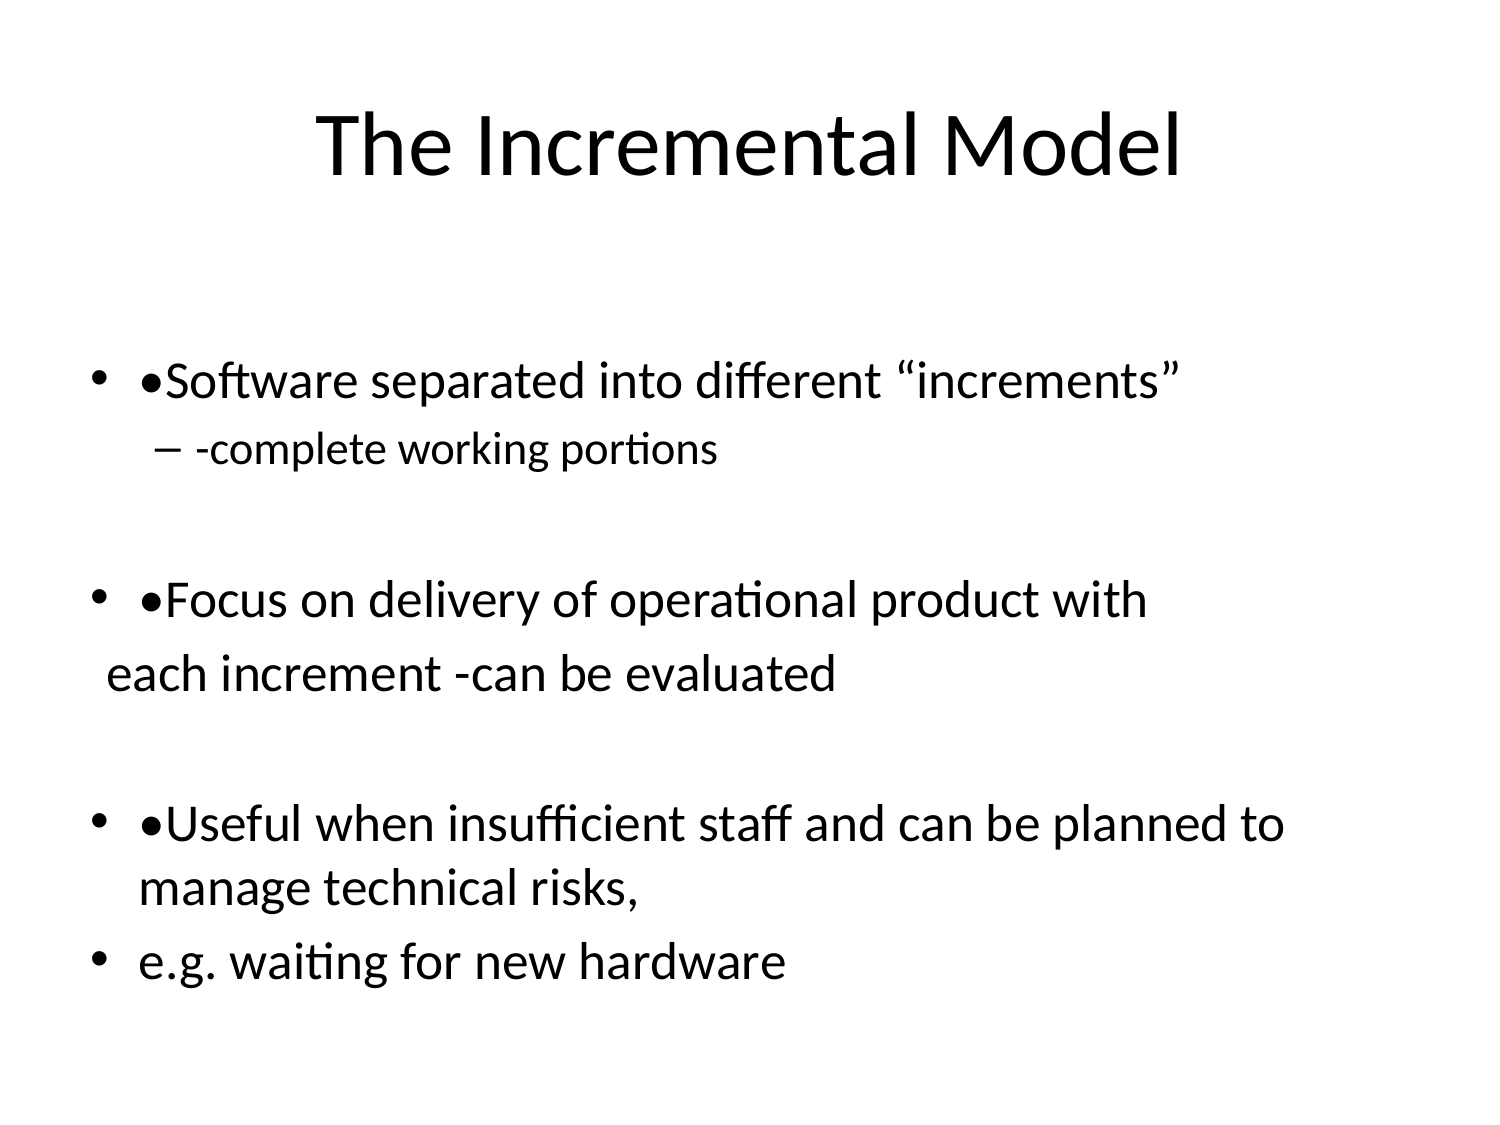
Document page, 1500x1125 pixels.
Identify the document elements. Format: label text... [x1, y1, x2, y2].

title The Incremental Model [75, 45, 1425, 233]
list •Software separated into different “increments” -complete working portions •Focus on delivery of operational product with each increment -can be evaluated •Useful when insufficient staff and can be planned to manage technical risks, e.g. waiting for new hardware [75, 262, 1425, 1005]
